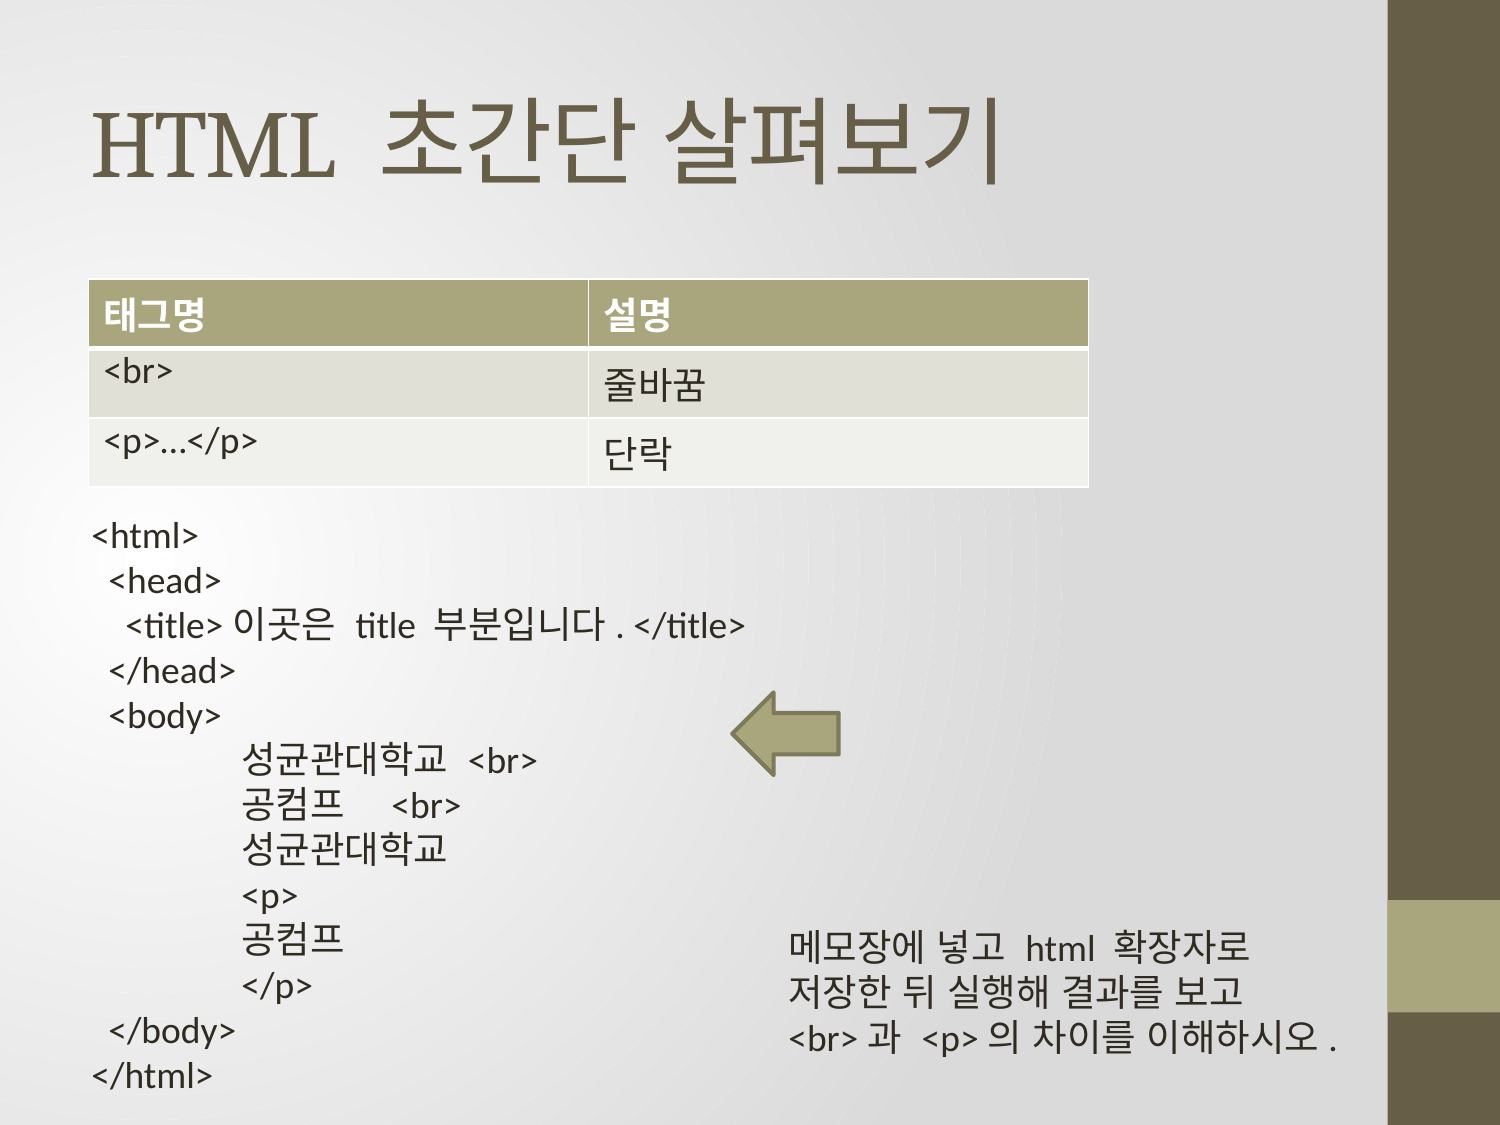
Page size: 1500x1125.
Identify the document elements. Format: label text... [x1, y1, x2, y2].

text_box <html> <head> <title>이곳은 title 부분입니다. </title> </head> <body> 성균관대학교 <br> 공컴프 <br> 성균관대학교 <p> 공컴프 </p> </body> </html> [76, 503, 939, 1104]
title HTML 초간단 살펴보기 [75, 45, 1325, 233]
table_cell 줄바꿈 [589, 351, 1088, 417]
table_cell <br> [89, 351, 588, 417]
text_box 메모장에 넣고 html 확장자로 저장한 뒤 실행해 결과를 보고 <br>과 <p>의 차이를 이해하시오. [773, 916, 1365, 1067]
text_box [730, 690, 841, 777]
table_cell 단락 [589, 419, 1088, 486]
table_header 설명 [589, 280, 1088, 346]
table_cell <p>…</p> [89, 419, 588, 486]
table_header 태그명 [89, 280, 588, 346]
